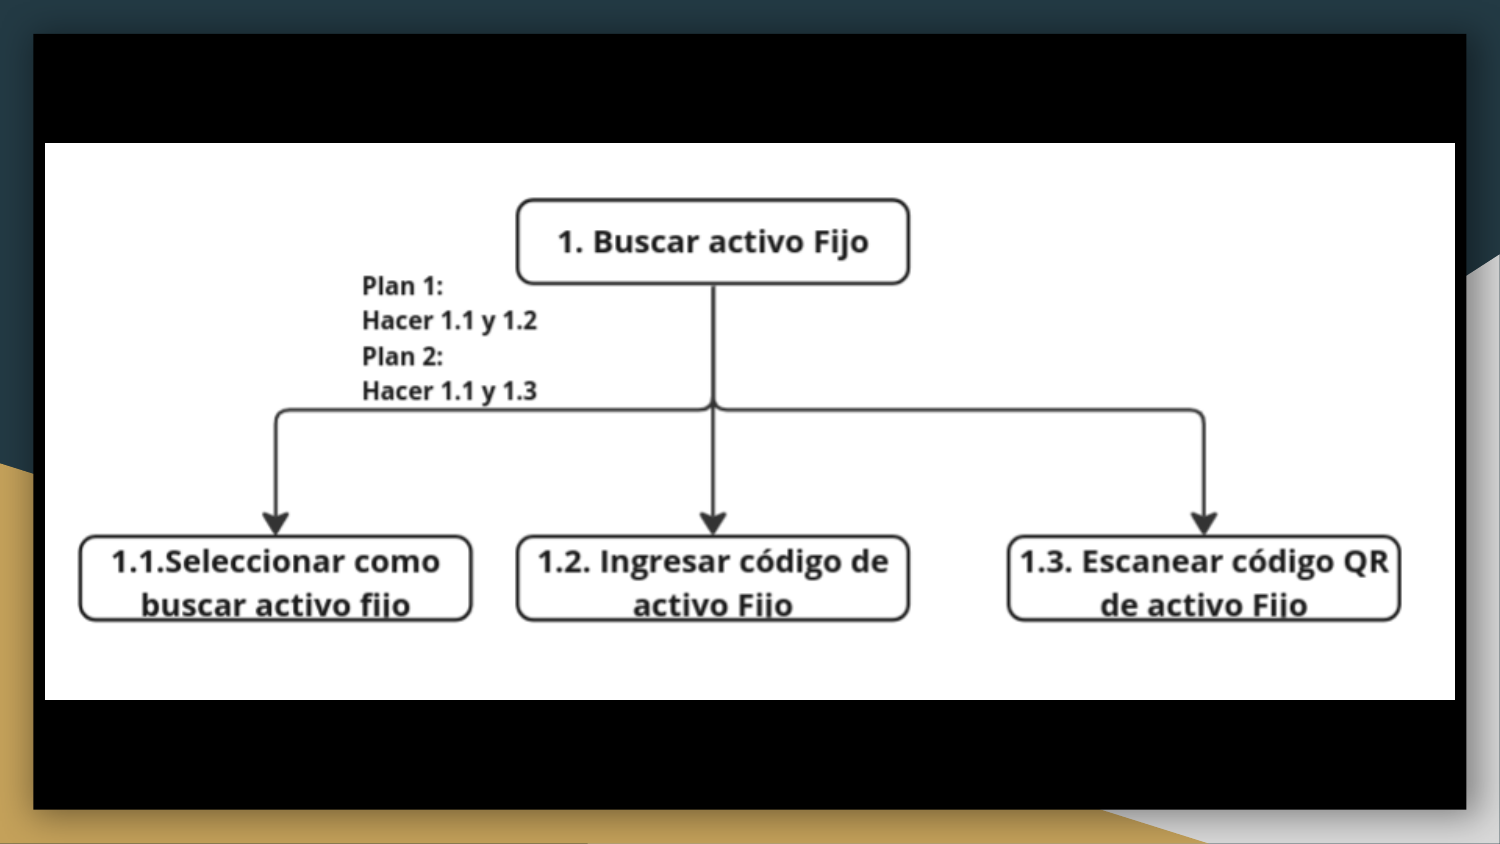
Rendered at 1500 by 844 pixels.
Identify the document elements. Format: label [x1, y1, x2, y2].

picture [44, 143, 1455, 700]
